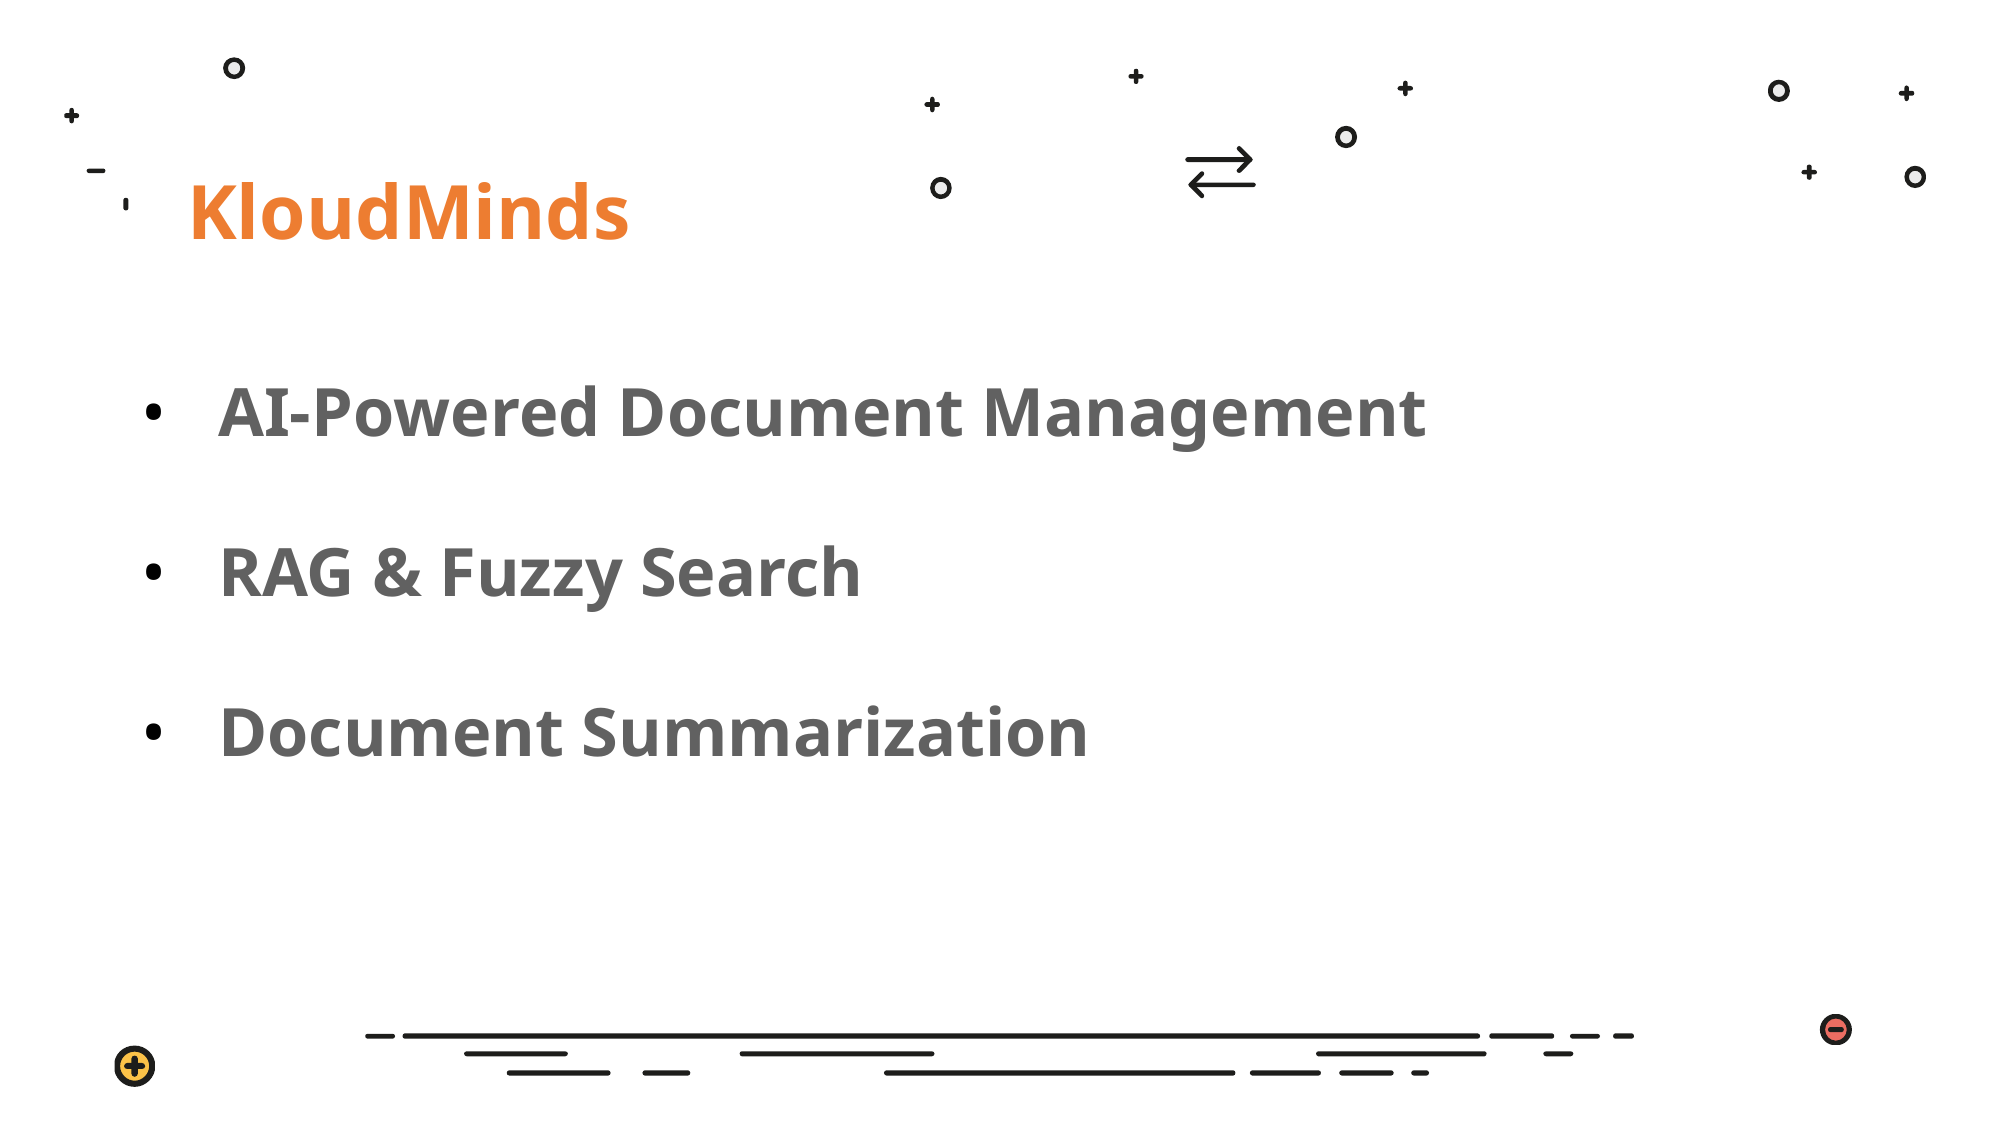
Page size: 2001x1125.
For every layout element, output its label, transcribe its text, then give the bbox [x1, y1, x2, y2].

text_box KloudMinds [171, 204, 766, 333]
text_box • AI-Powered Document Management • RAG & Fuzzy Search • Document Summarization [126, 362, 1838, 885]
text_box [152, 70, 786, 204]
